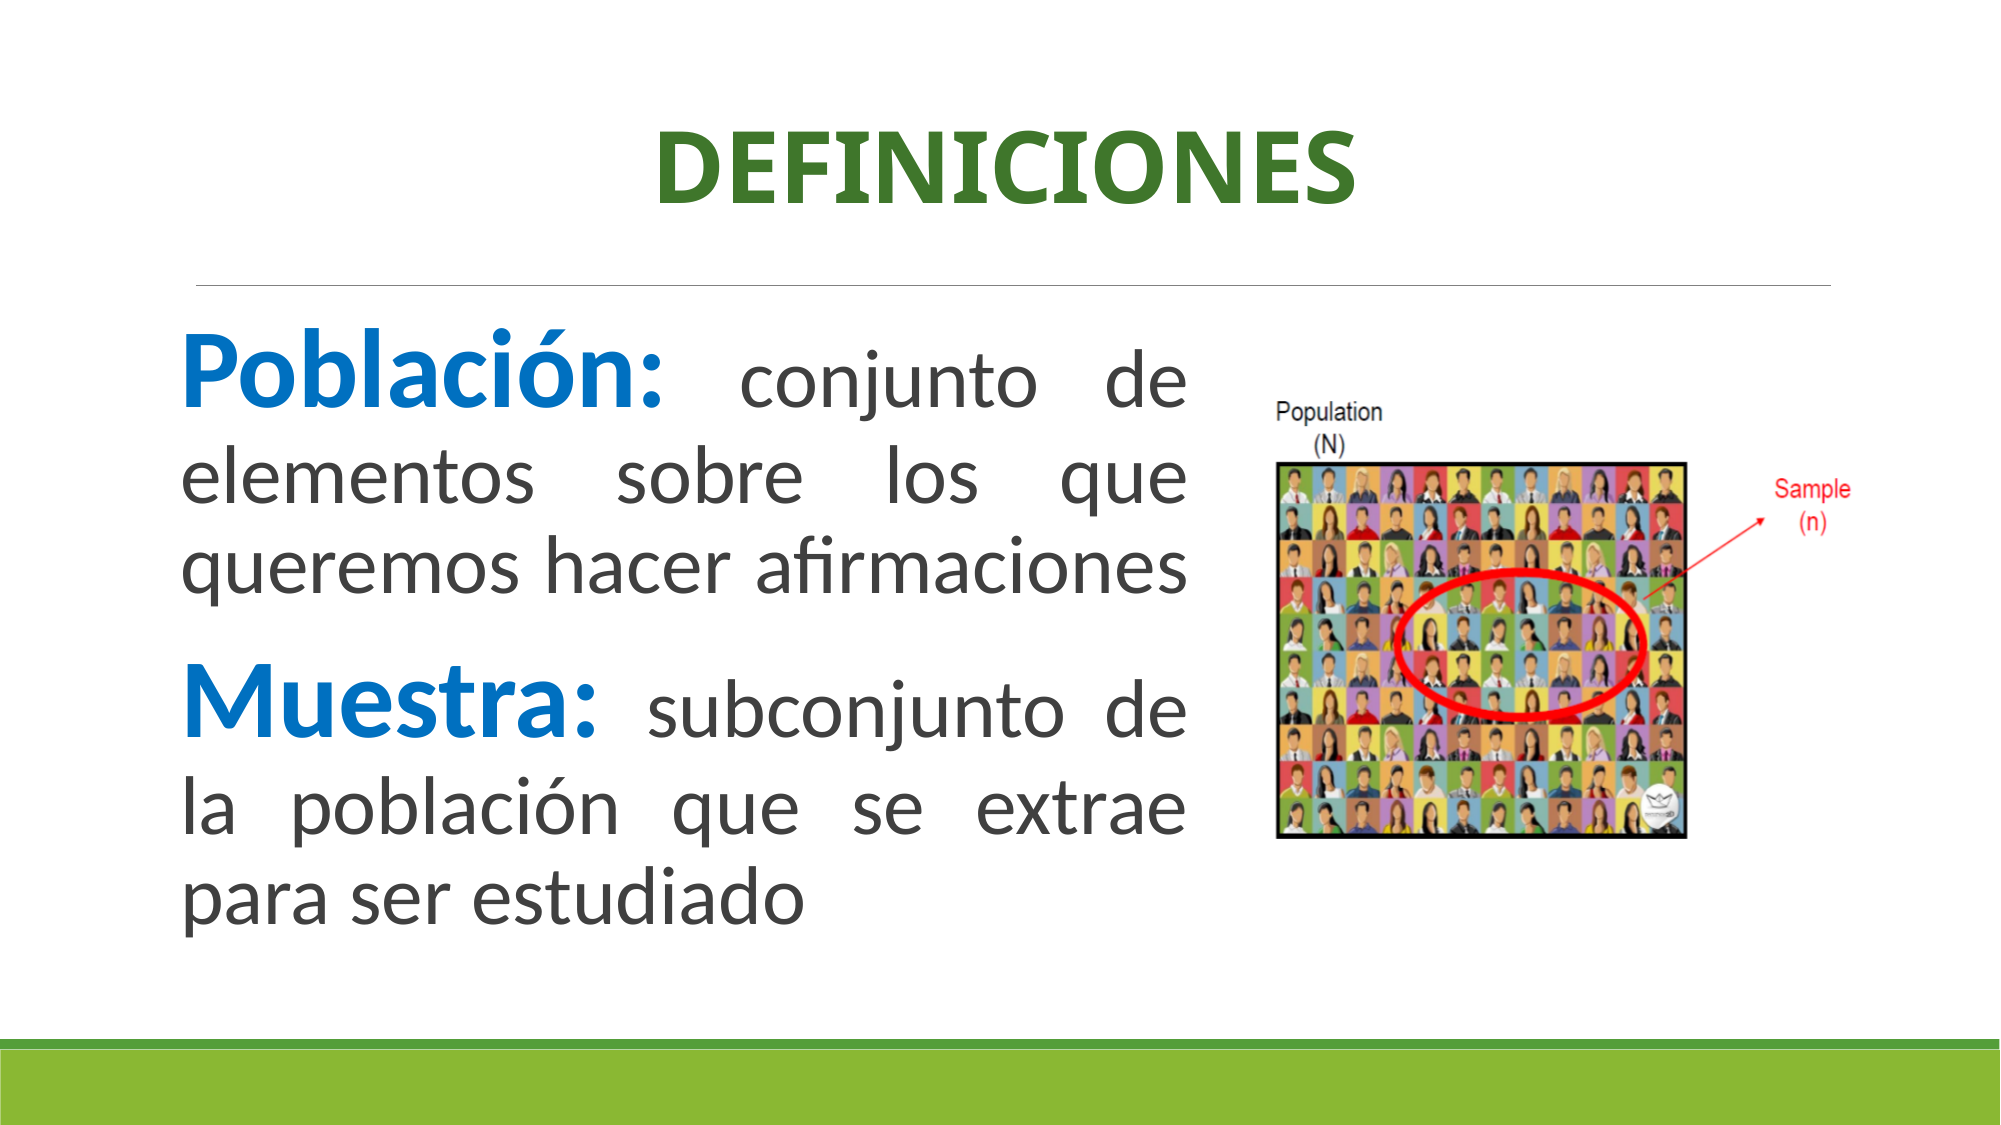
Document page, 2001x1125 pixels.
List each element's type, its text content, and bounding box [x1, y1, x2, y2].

list Población: conjunto de elementos sobre los que queremos hacer afirmaciones Muestra: subconjunto de la población que se extrae para ser estudiado [180, 302, 1190, 963]
title DEFINICIONES [180, 75, 1830, 232]
picture [1224, 379, 1887, 886]
